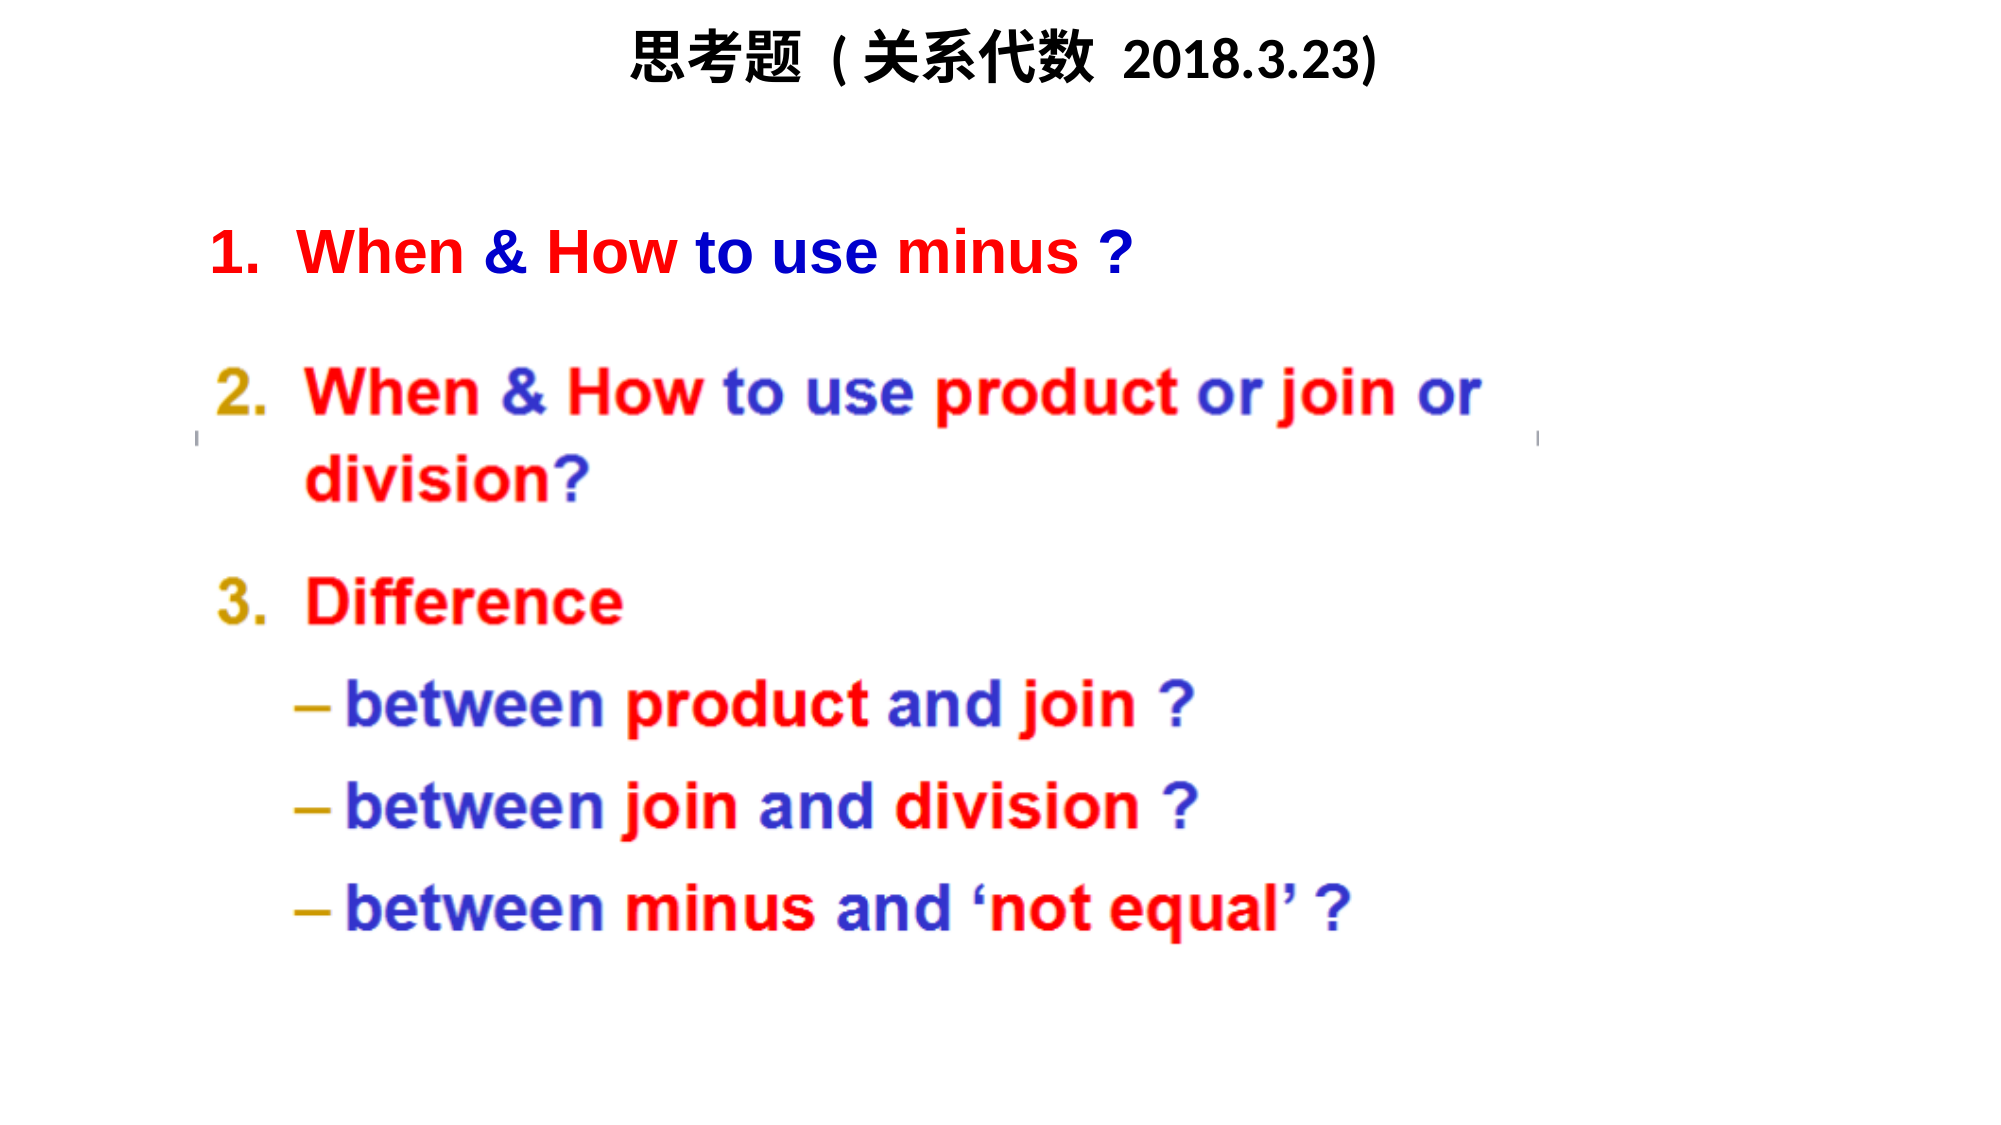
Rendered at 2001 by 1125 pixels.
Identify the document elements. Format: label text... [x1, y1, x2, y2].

text_box 1. When & How to use minus ? [195, 203, 1880, 293]
picture [194, 346, 1539, 950]
text_box 思考题 (关系代数 2018.3.23) [44, 12, 1963, 98]
